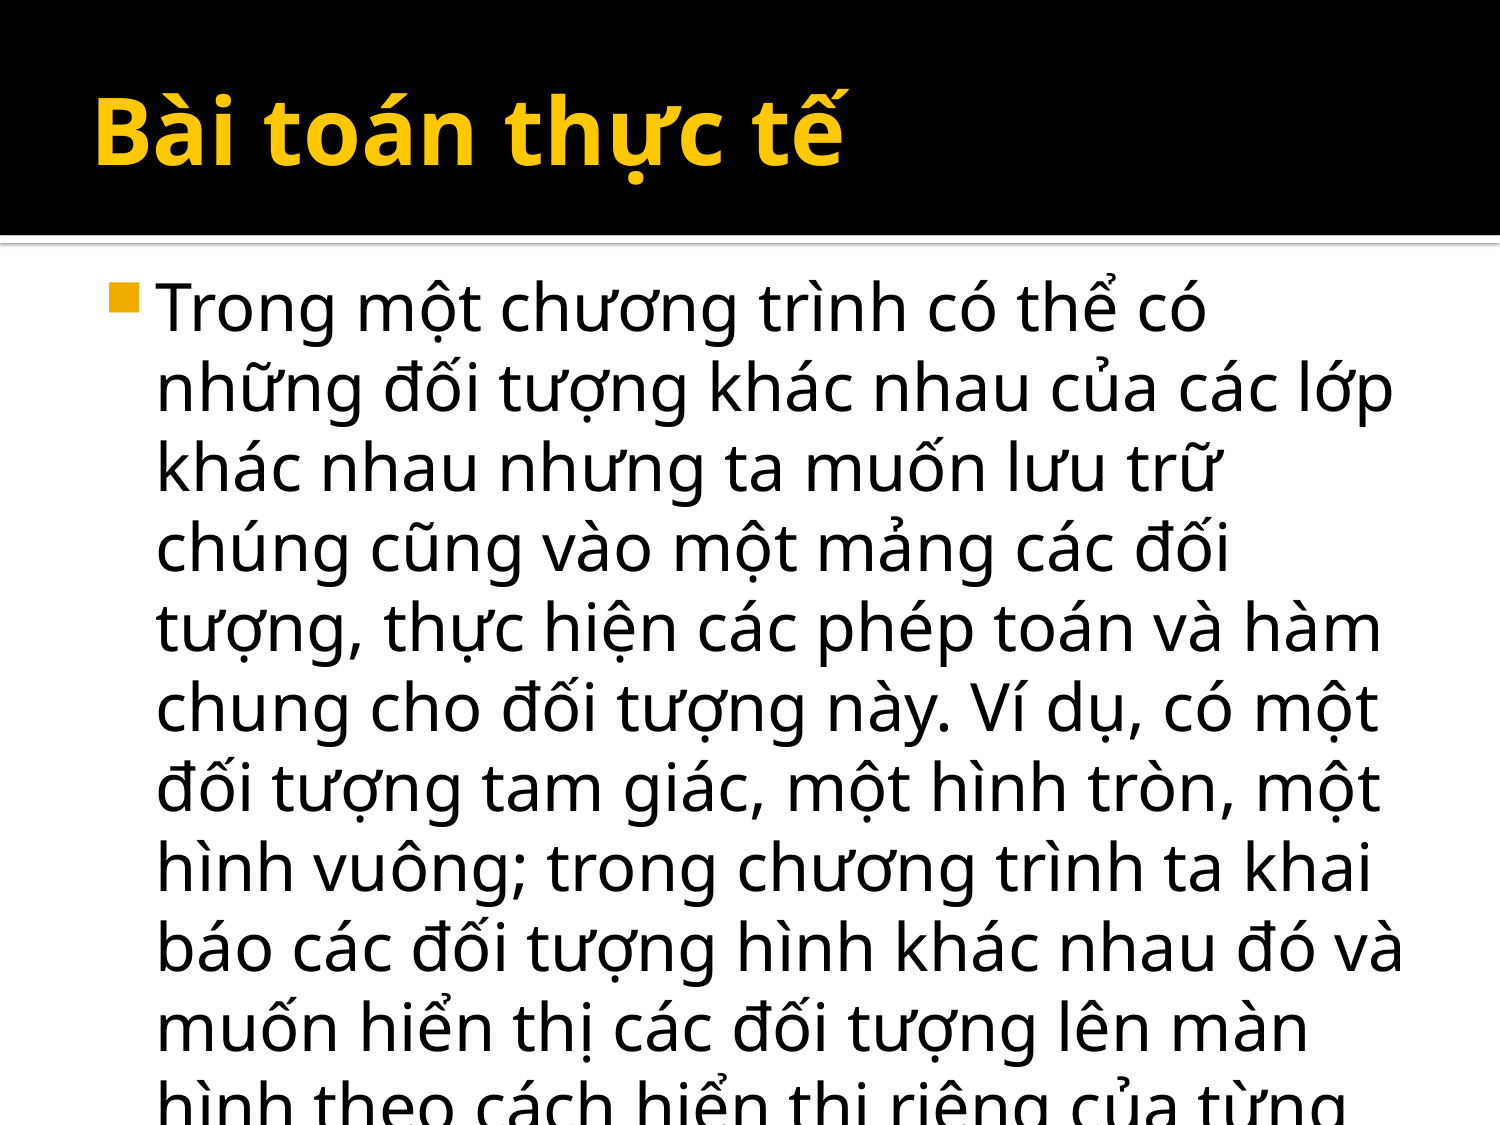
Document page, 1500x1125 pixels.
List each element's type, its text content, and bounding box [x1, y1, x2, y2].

list Trong một chương trình có thể có những đối tượng khác nhau của các lớp khác nhau nhưng ta muốn lưu trữ chúng cũng vào một mảng các đối tượng, thực hiện các phép toán và hàm chung cho đối tượng này. Ví dụ, có một đối tượng tam giác, một hình tròn, một hình vuông; trong chương trình ta khai báo các đối tượng hình khác nhau đó và muốn hiển thị các đối tượng lên màn hình theo cách hiển thị riêng của từng đối tượng[2] [74, 249, 1426, 1010]
title Bài toán thực tế [75, 25, 1425, 231]
